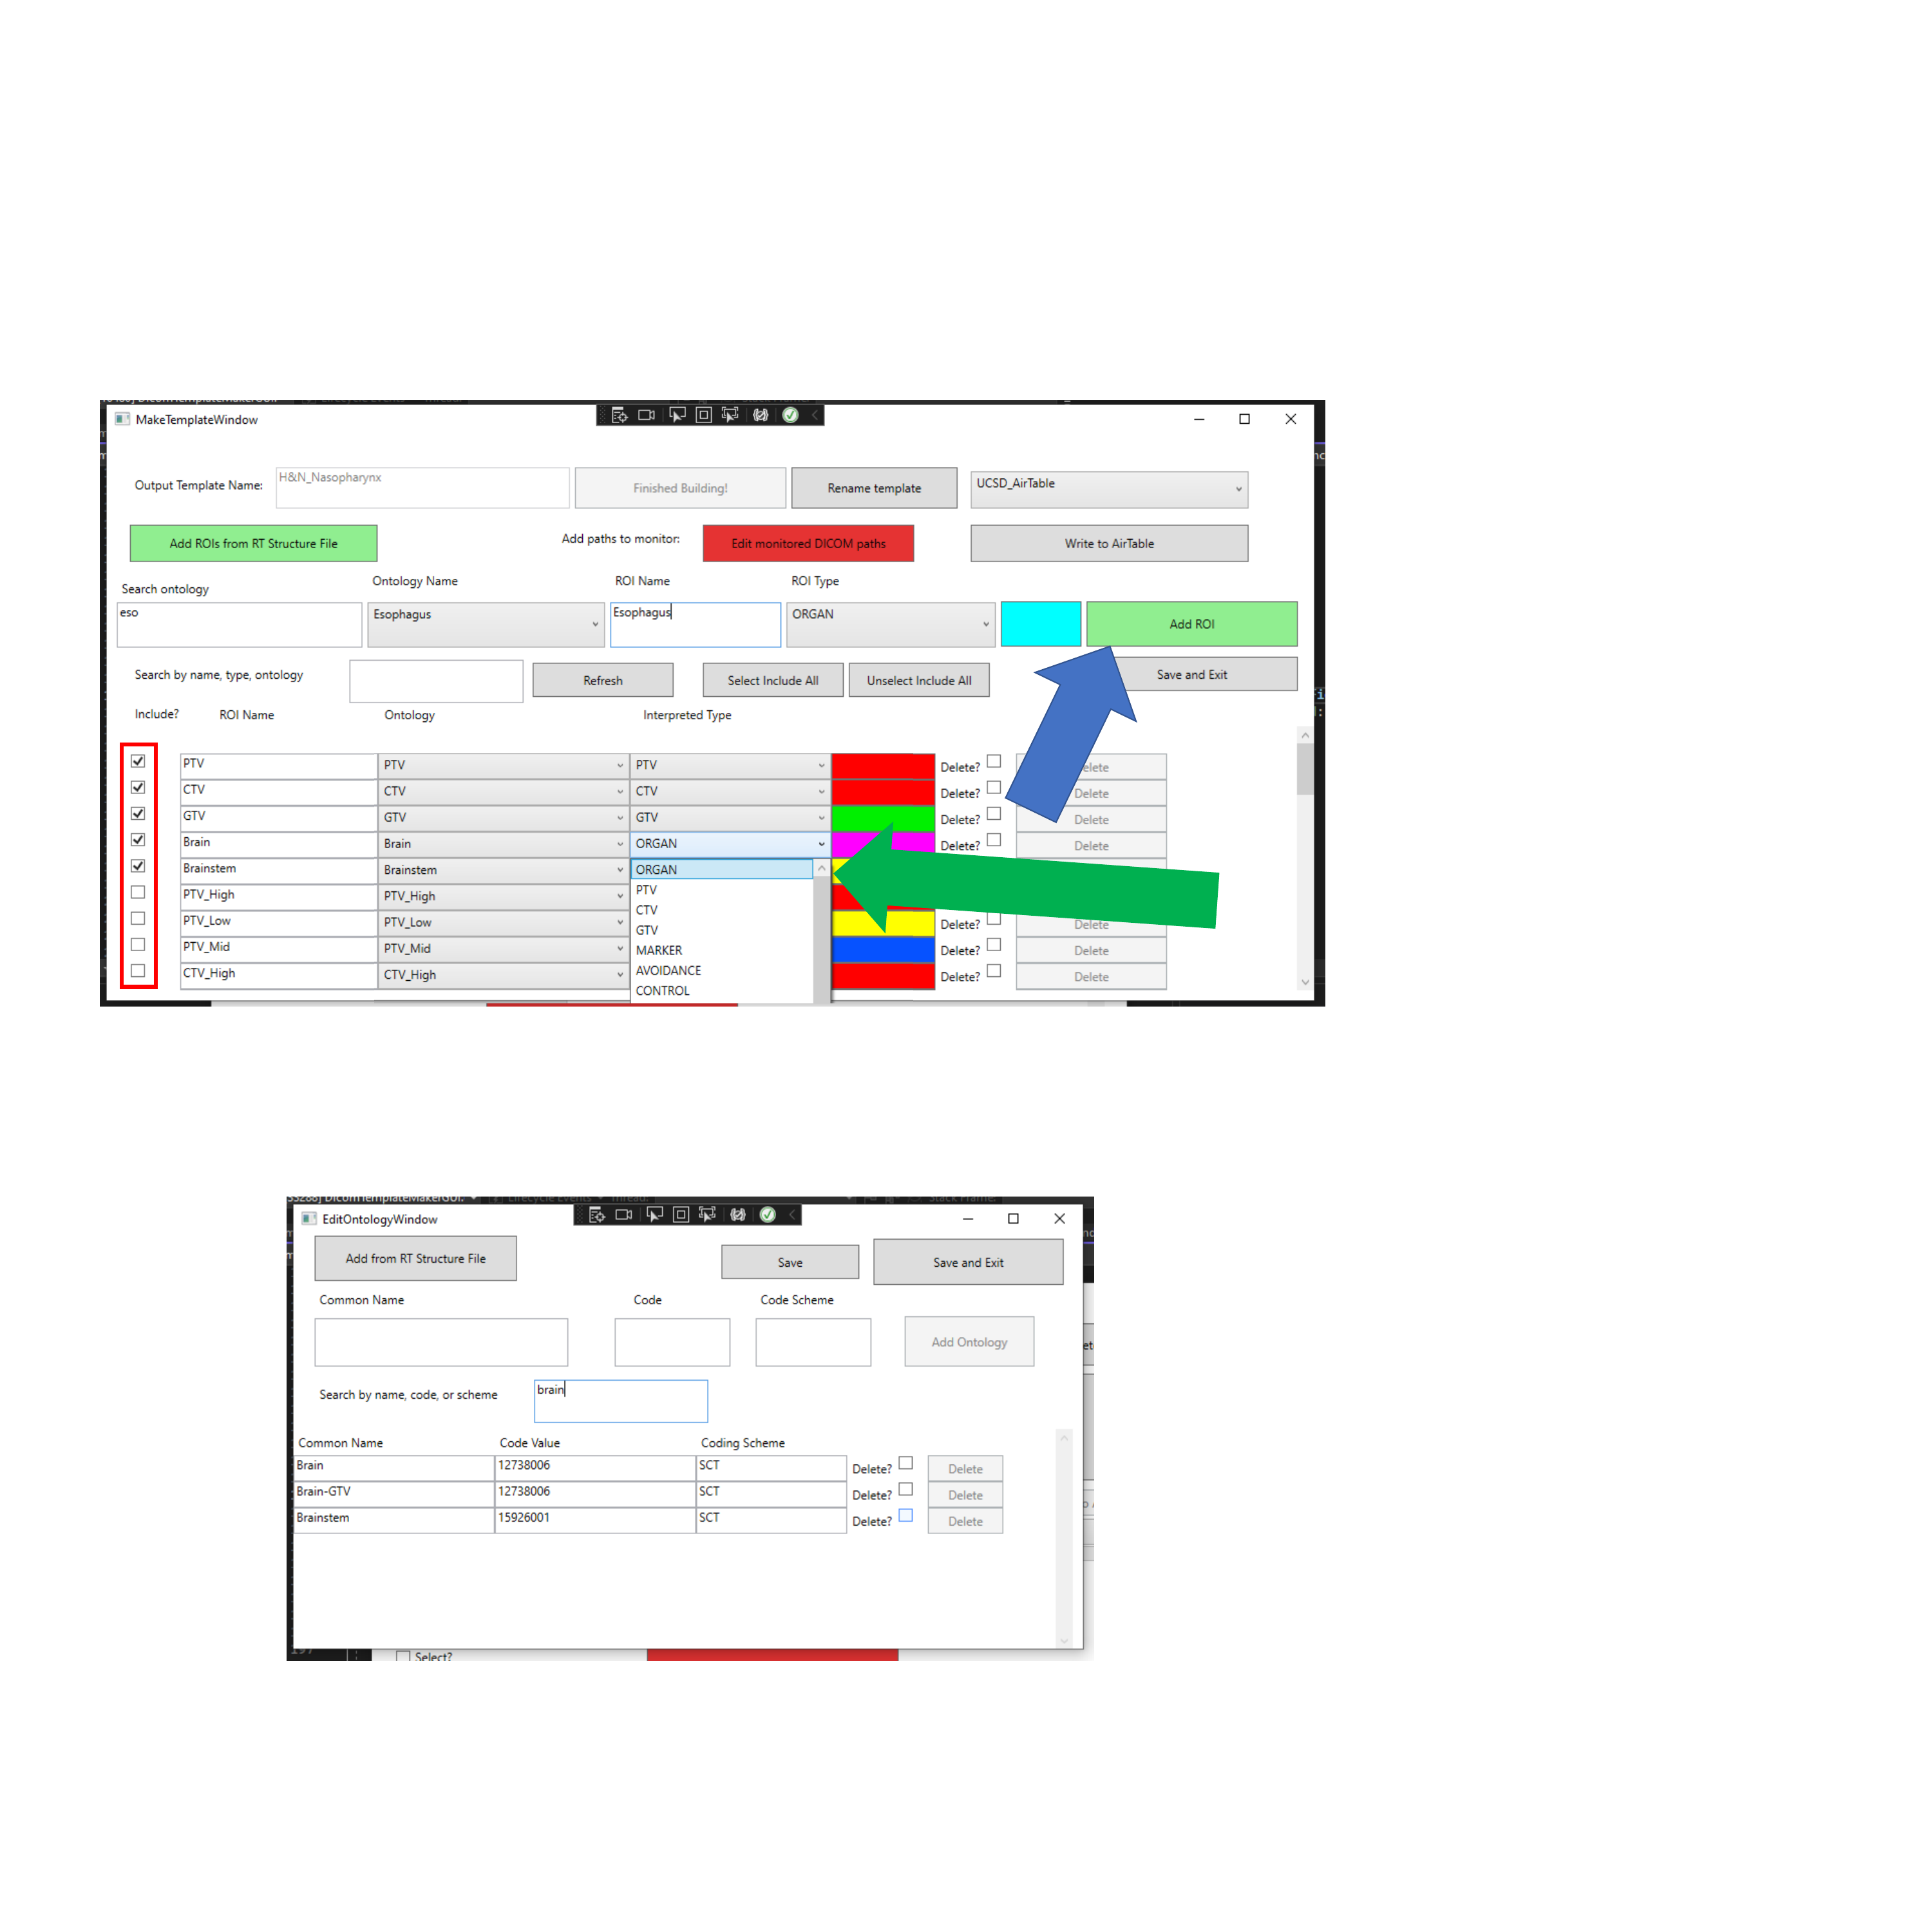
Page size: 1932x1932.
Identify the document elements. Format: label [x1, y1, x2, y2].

picture [100, 400, 1325, 1007]
picture [287, 1197, 1094, 1661]
